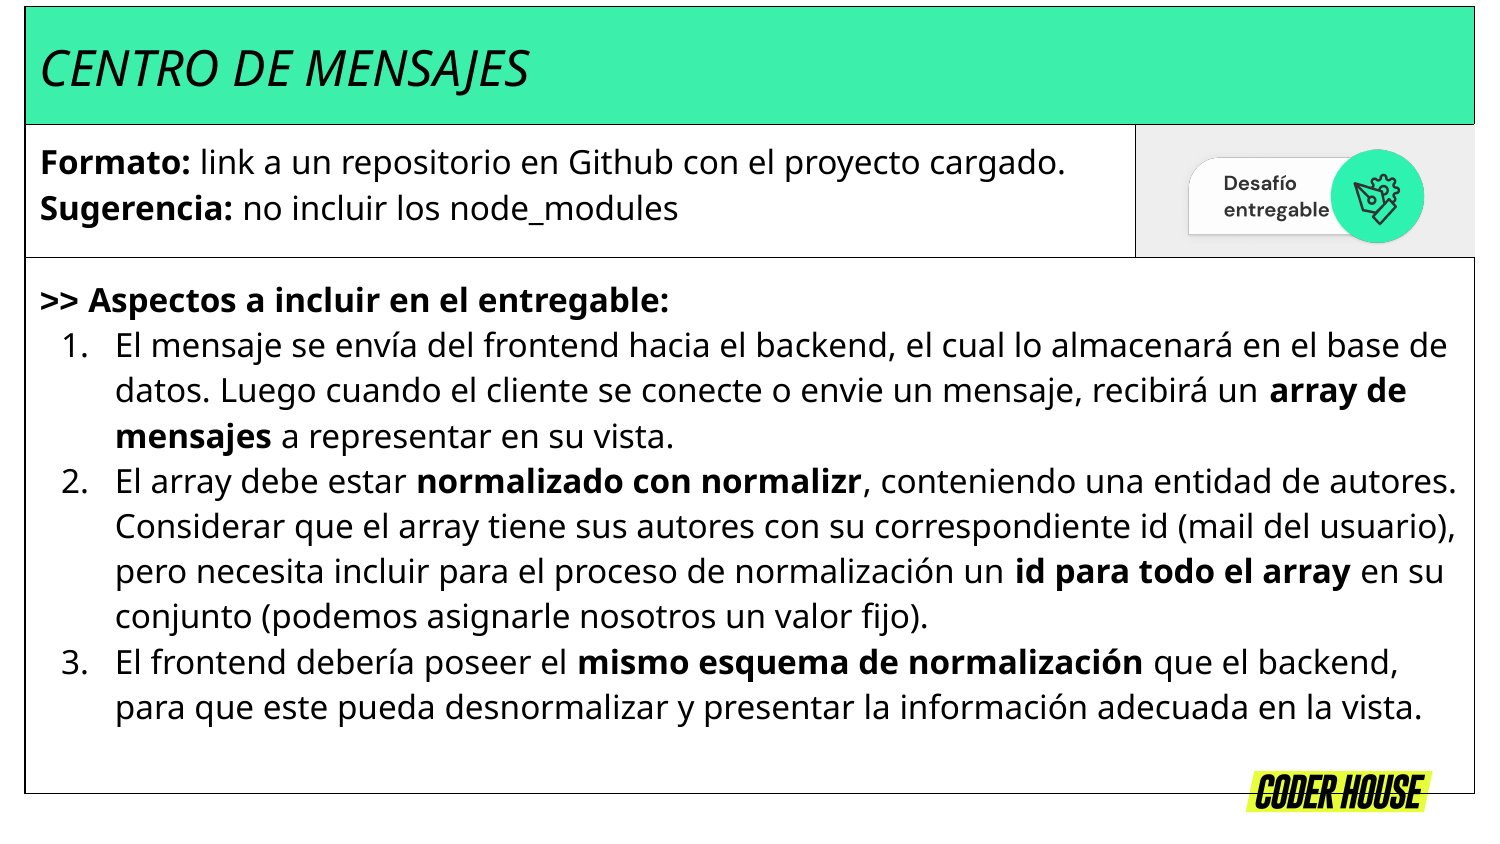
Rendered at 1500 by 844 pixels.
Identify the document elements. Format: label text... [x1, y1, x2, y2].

table_cell Formato: link a un repositorio en Github con el proyecto cargado. Sugerencia: no incluir los node_modules [26, 125, 1135, 257]
table_header CENTRO DE MENSAJES [26, 7, 1474, 124]
table_cell [1136, 125, 1474, 257]
picture [1176, 143, 1445, 250]
picture [1241, 764, 1437, 819]
table_cell >> Aspectos a incluir en el entregable: El mensaje se envía del frontend hacia el backend, el cual lo almacenará en el base de datos. Luego cuando el cliente se conecte o envie un mensaje, recibirá un array de mensajes a representar en su vista. El array debe estar normalizado con normalizr, conteniendo una entidad de autores. Considerar que el array tiene sus autores con su correspondiente id (mail del usuario), pero necesita incluir para el proceso de normalización un id para todo el array en su conjunto (podemos asignarle nosotros un valor fijo). El frontend debería poseer el mismo esquema de normalización que el backend, para que este pueda desnormalizar y presentar la información adecuada en la vista. [26, 258, 1474, 793]
